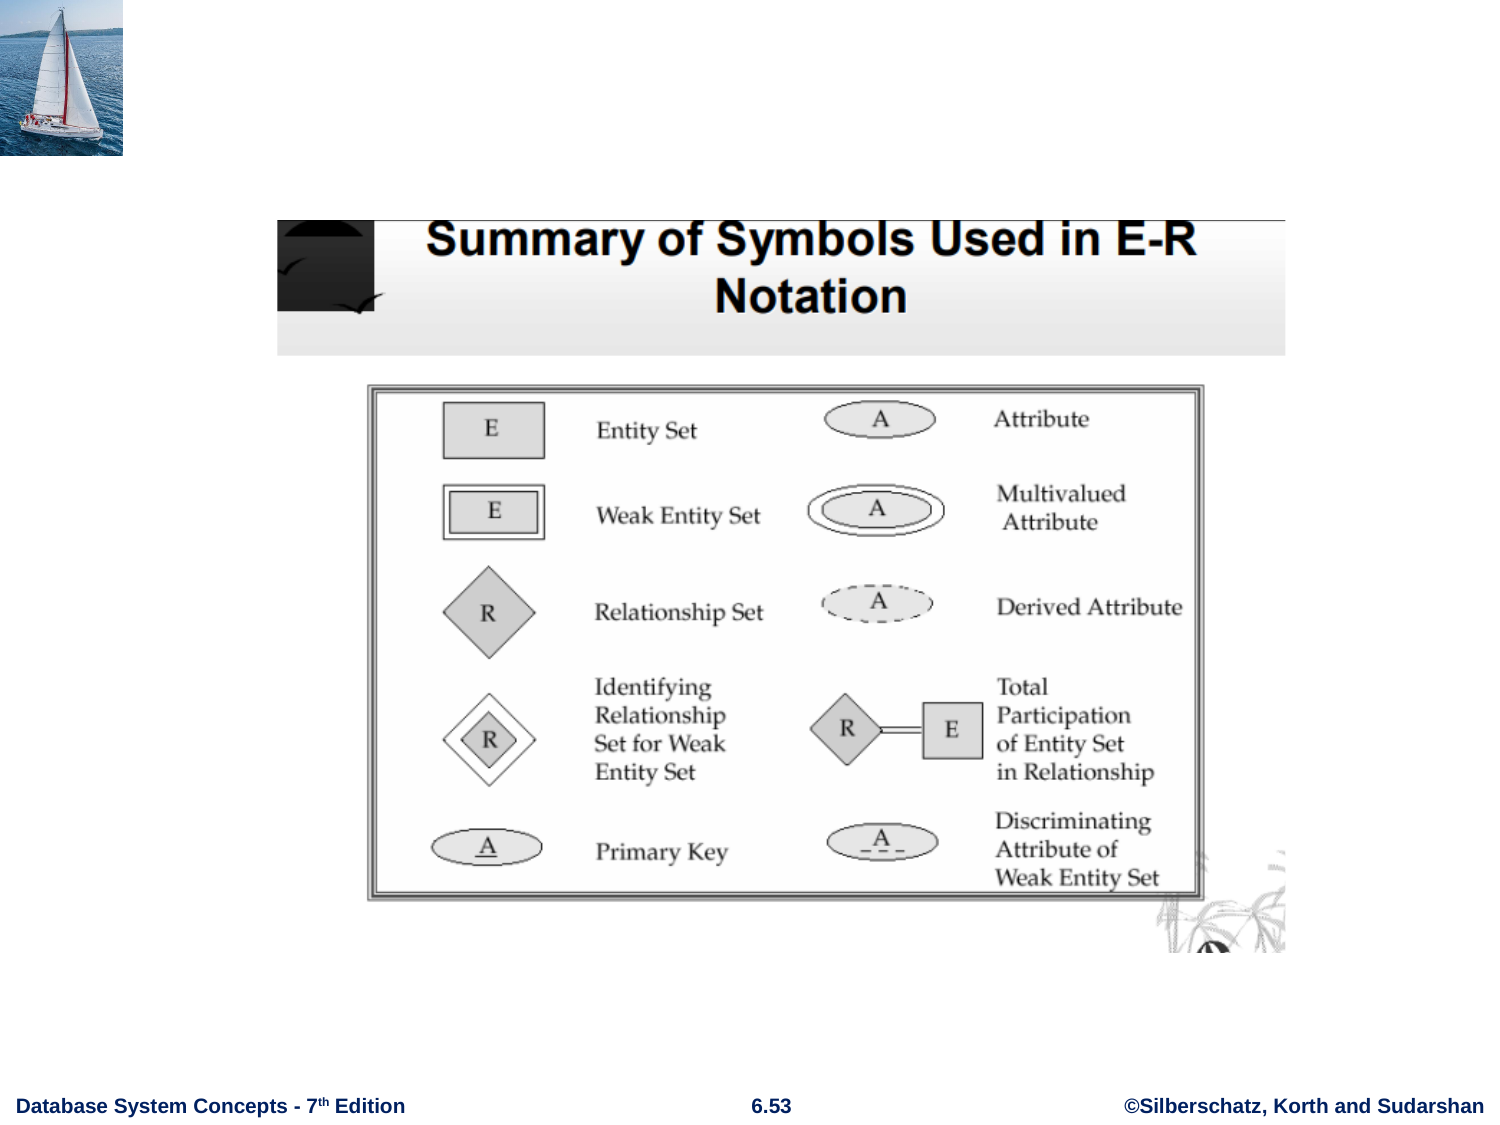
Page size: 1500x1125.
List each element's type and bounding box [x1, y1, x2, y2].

picture [277, 219, 1286, 953]
picture [0, 0, 123, 156]
